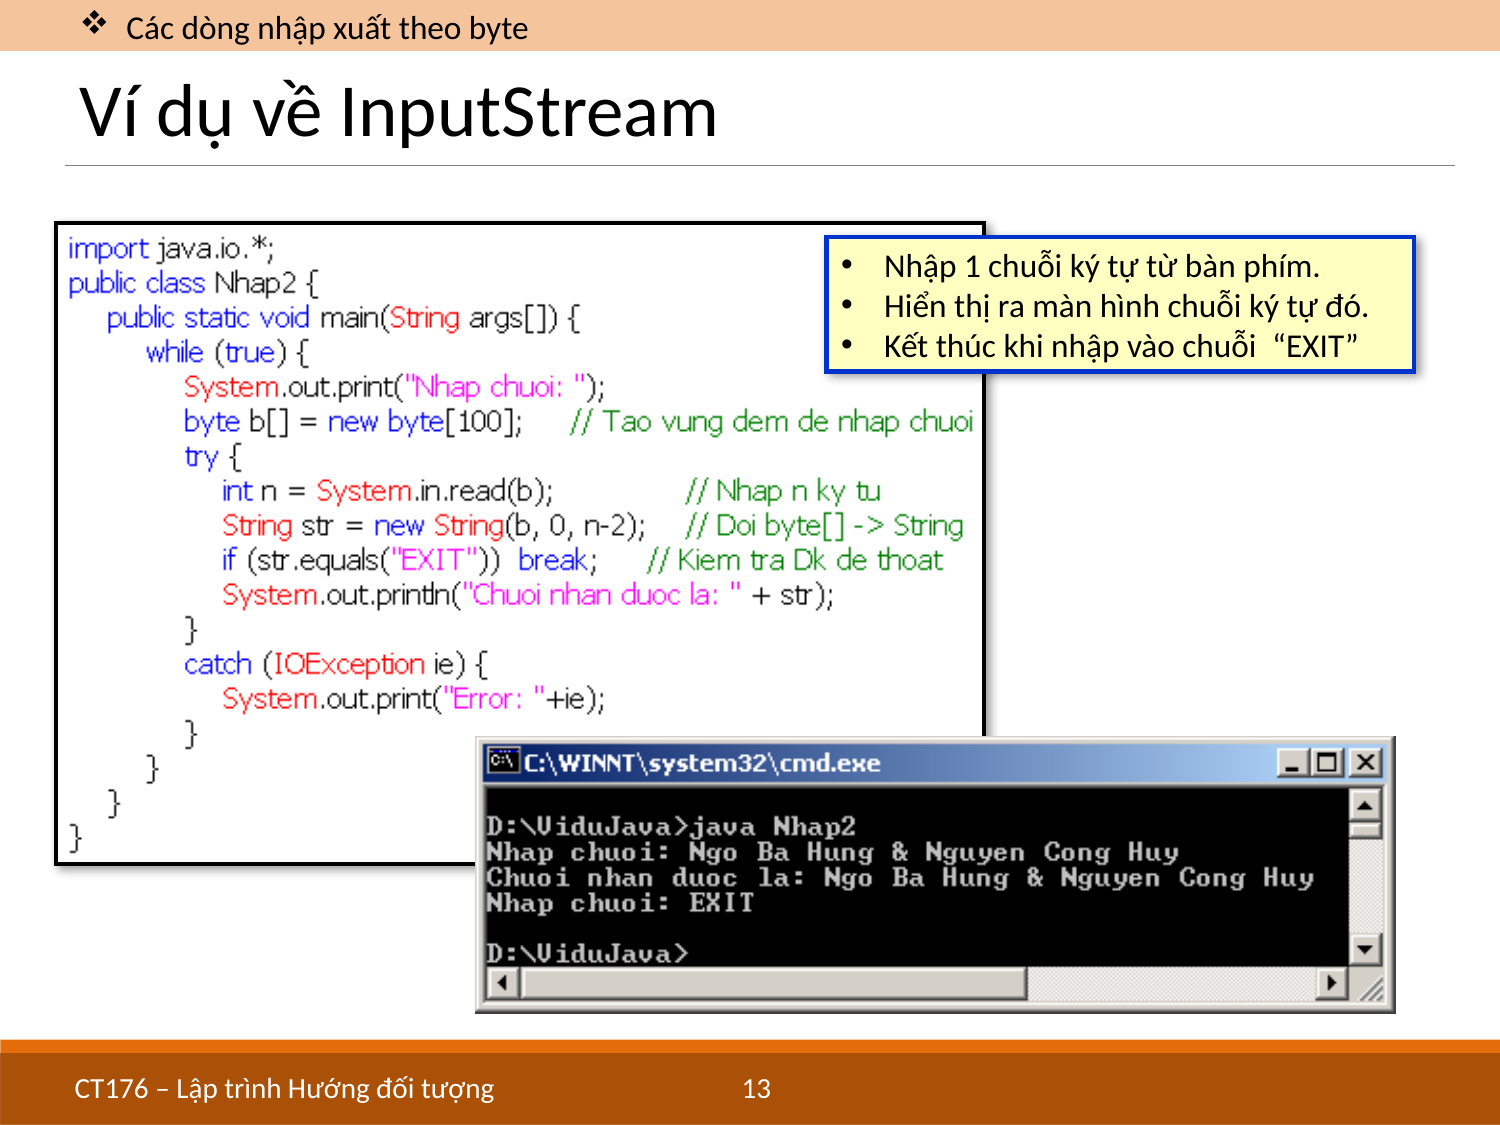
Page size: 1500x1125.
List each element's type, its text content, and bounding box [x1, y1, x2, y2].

slide_number Các dòng nhập xuất theo byte [64, 3, 1353, 51]
picture [57, 224, 1396, 1014]
text_box Nhập 1 chuỗi ký tự từ bàn phím. Hiển thị ra màn hình chuỗi ký tự đó. Kết thúc khi nhập vào chuỗi “EXIT” [982, 237, 1414, 372]
title Ví dụ về InputStream [64, 59, 1455, 165]
